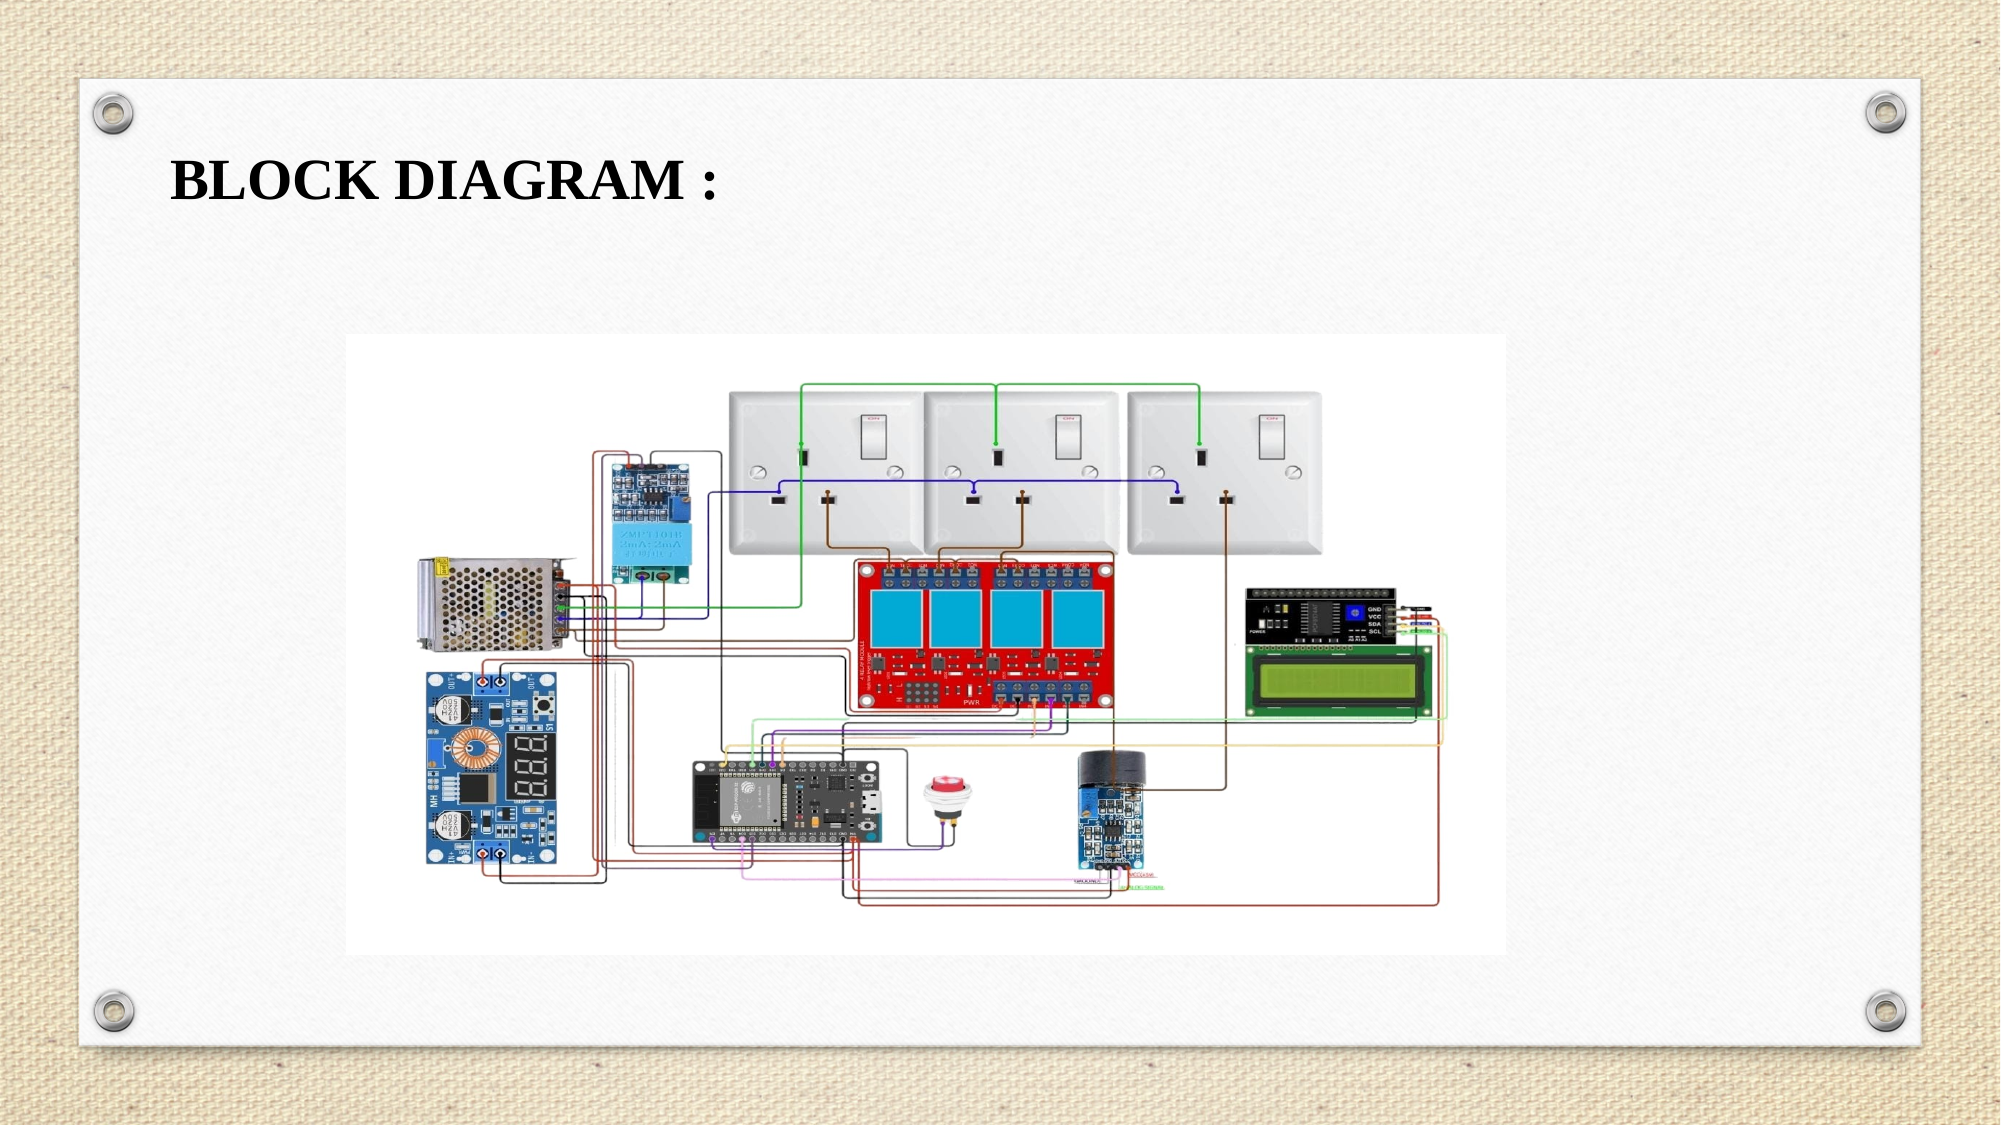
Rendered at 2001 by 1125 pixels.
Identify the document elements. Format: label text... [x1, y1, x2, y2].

picture [0, 0, 2001, 1125]
text_box BLOCK DIAGRAM : [155, 133, 1217, 219]
